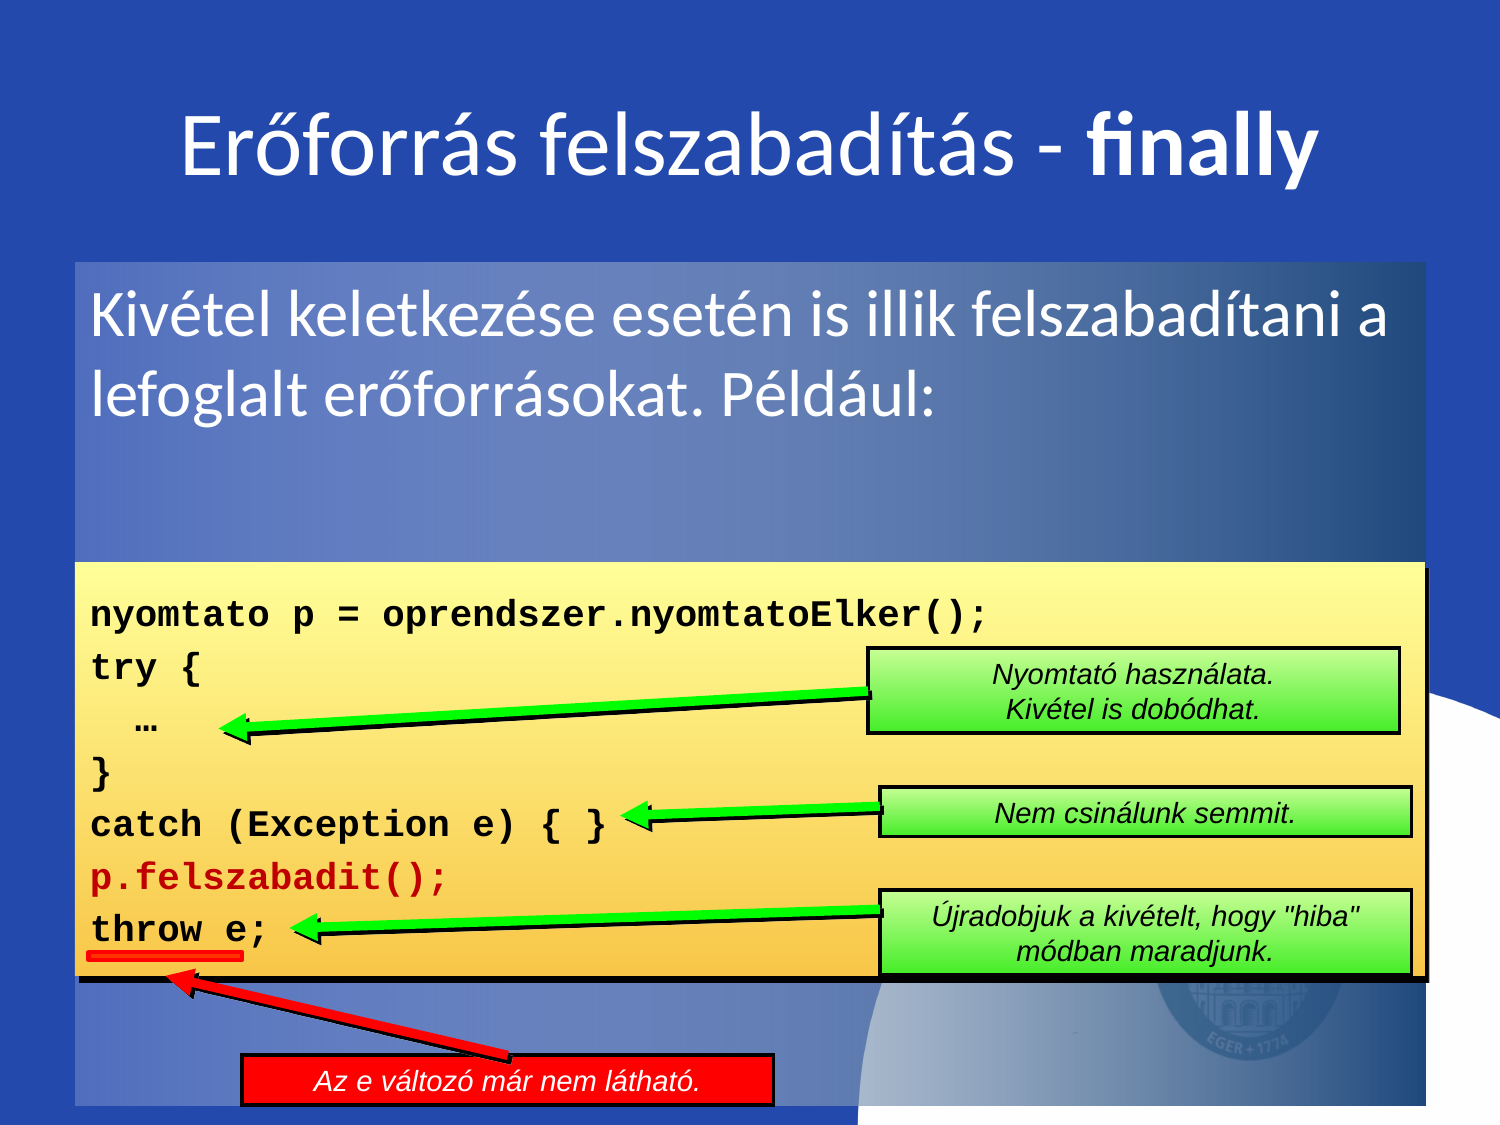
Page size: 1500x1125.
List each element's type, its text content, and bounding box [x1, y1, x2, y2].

text_box Az e változó már nem látható. [242, 1055, 774, 1105]
text_box [218, 690, 869, 735]
text_box Nem csinálunk semmit. [879, 786, 1412, 837]
text_box [165, 972, 508, 1056]
text_box Nyomtató használata. Kivétel is dobódhat. [868, 648, 1400, 733]
title Erőforrás felszabadítás - finally [75, 45, 1425, 233]
text_box [289, 909, 880, 934]
text_box Újradobjuk a kivételt, hogy "hiba" módban maradjunk. [879, 889, 1412, 975]
picture [0, 0, 1500, 1125]
list Kivétel keletkezése esetén is illik felszabadítani a lefoglalt erőforrásokat. Például: [75, 262, 1425, 562]
list Kivétel keletkezése esetén is illik felszabadítani a lefoglalt erőforrásokat. Például: [75, 976, 1425, 1106]
text_box [86, 950, 244, 962]
text_box nyomtato p = oprendszer.nyomtatoElker(); try { … } catch (Exception e) { } p.felszabadit(); throw e; [74, 562, 1425, 976]
text_box [619, 806, 880, 822]
